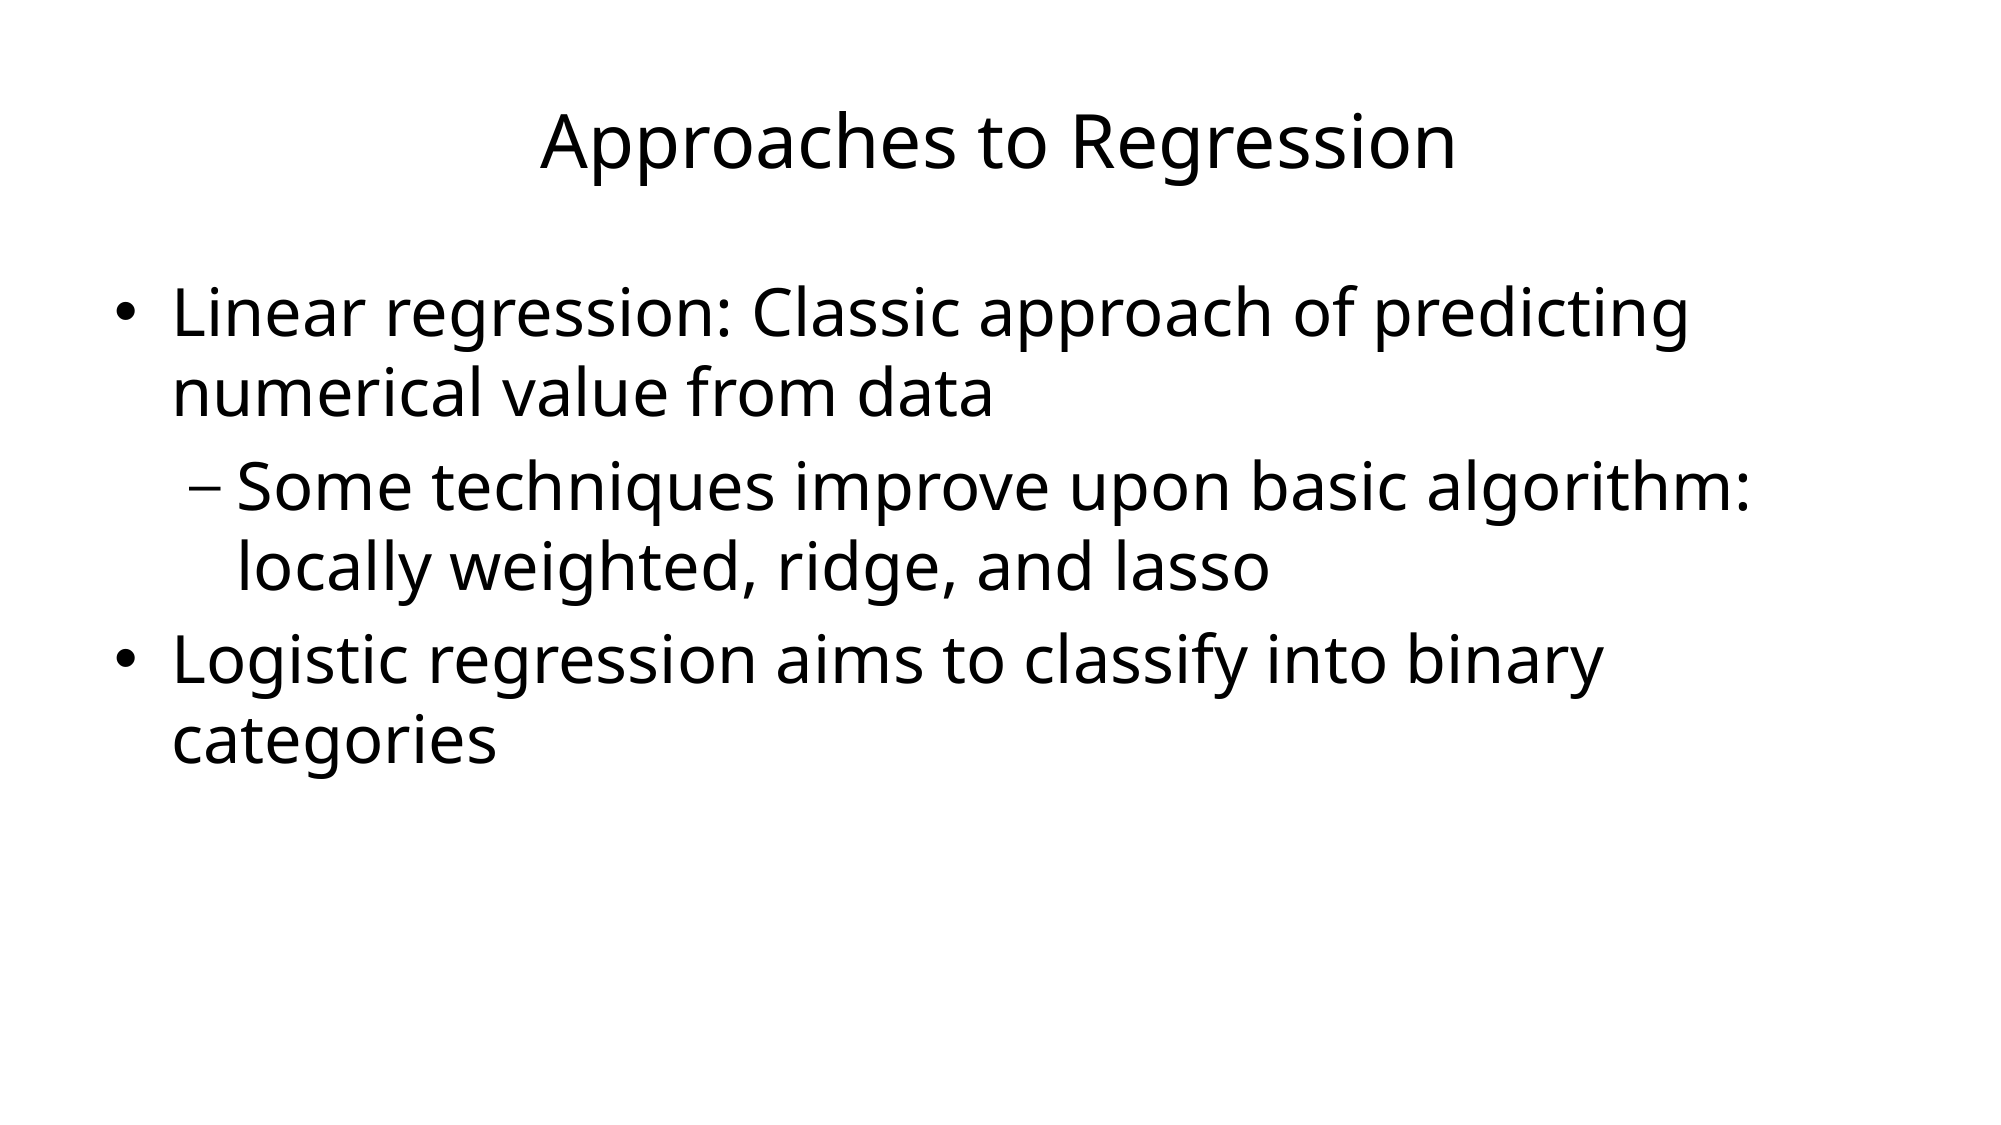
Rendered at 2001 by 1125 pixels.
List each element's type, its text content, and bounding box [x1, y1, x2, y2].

title Approaches to Regression [99, 45, 1900, 233]
list Linear regression: Classic approach of predicting numerical value from data Some techniques improve upon basic algorithm: locally weighted, ridge, and lasso Logistic regression aims to classify into binary categories [99, 262, 1900, 1013]
